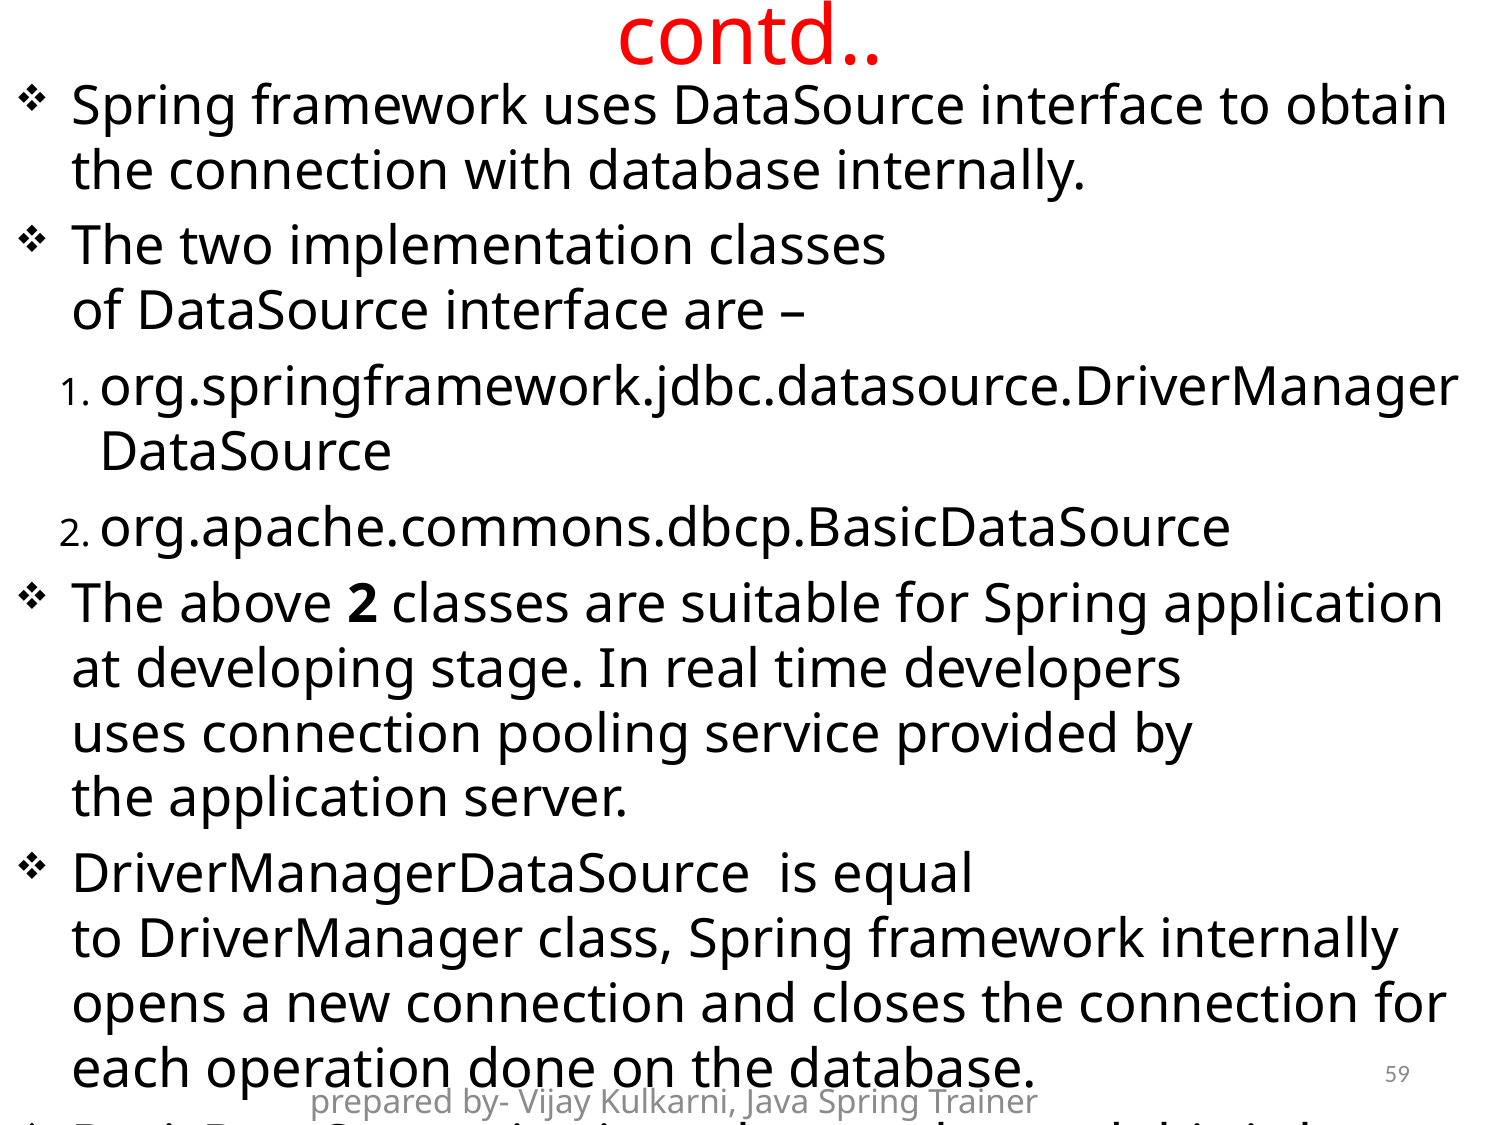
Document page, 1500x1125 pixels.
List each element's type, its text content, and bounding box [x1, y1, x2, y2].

text_box prepared by- Vijay Kulkarni, Java Spring Trainer [224, 1074, 1125, 1125]
list Spring framework uses DataSource interface to obtain the connection with database internally. The two implementation classes of DataSource interface are – org.springframework.jdbc.datasource.DriverManagerDataSource org.apache.commons.dbcp.BasicDataSource The above 2 classes are suitable for Spring application at developing stage. In real time developers uses connection pooling service provided by the application server. DriverManagerDataSource is equal to DriverManager class, Spring framework internally opens a new connection and closes the connection for each operation done on the database. BasicDataSource is given the apache, and this is better than DriverManagerDataSource because BasicDataSource having inbuilt connection pooling implementation. [0, 62, 1500, 1043]
slide_number 59 [1074, 1042, 1425, 1103]
title contd.. [0, 0, 1500, 62]
